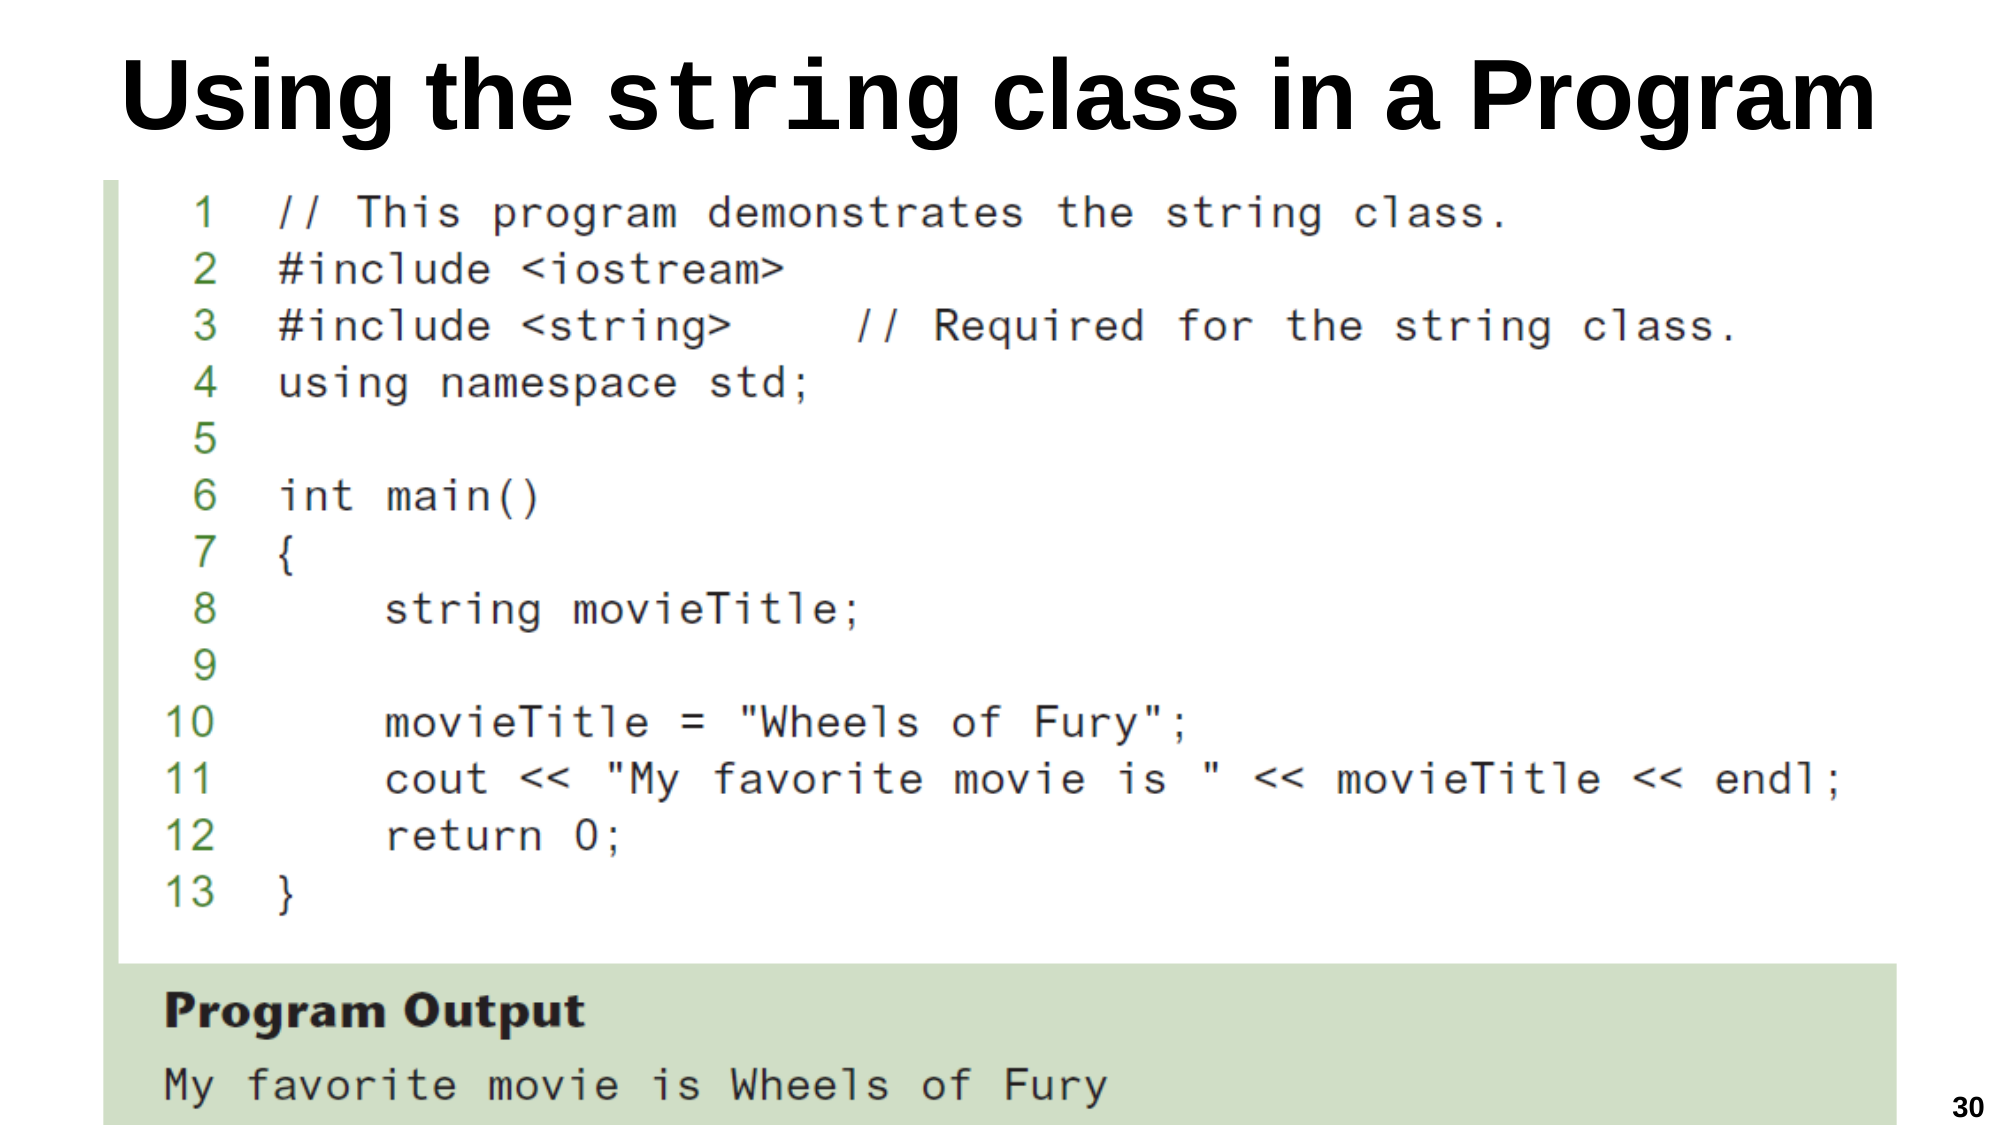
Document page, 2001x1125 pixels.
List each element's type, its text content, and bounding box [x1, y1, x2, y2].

picture [103, 179, 1897, 1125]
title Using the string class in a Program [0, 0, 2000, 180]
slide_number 30 [1909, 1087, 2000, 1125]
